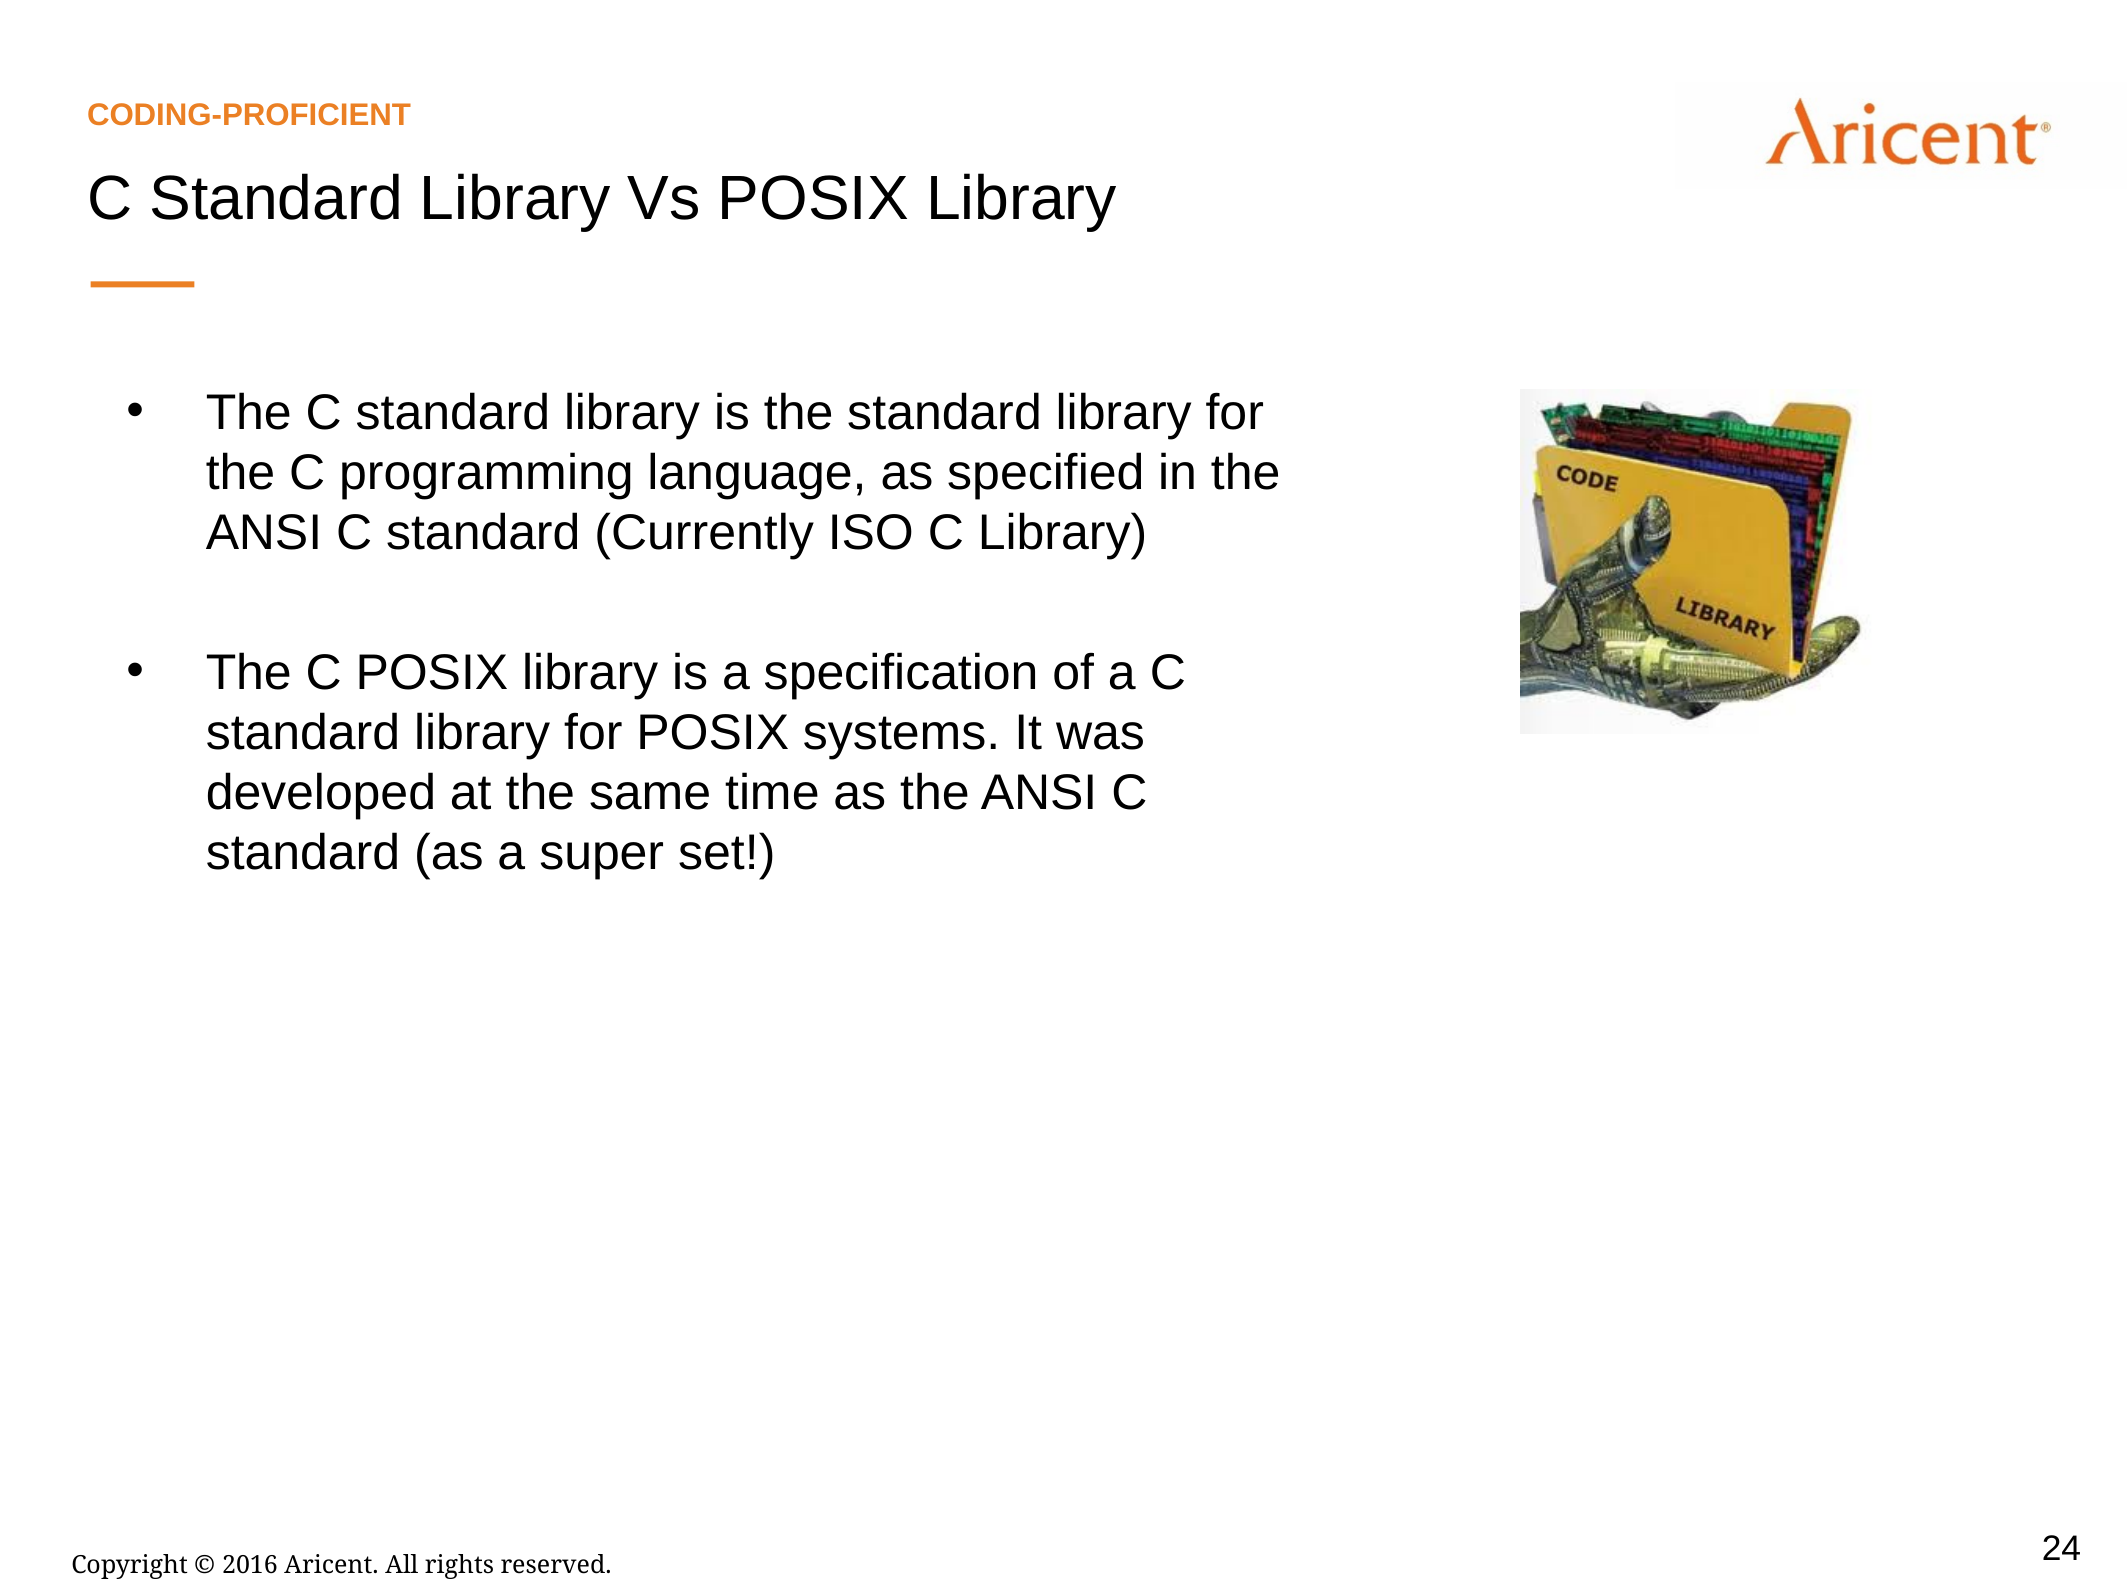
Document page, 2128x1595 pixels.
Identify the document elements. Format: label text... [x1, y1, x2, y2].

text_box The C standard library is the standard library for the C programming language, as specified in the ANSI C standard (Currently ISO C Library) The C POSIX library is a specification of a C standard library for POSIX systems. It was developed at the same time as the ANSI C standard (as a super set!) [111, 372, 1318, 1265]
list Coding-Proficient [72, 46, 1742, 140]
picture [1520, 389, 1879, 734]
picture [1675, 82, 2128, 189]
list C Standard Library Vs POSIX Library [72, 150, 1742, 277]
